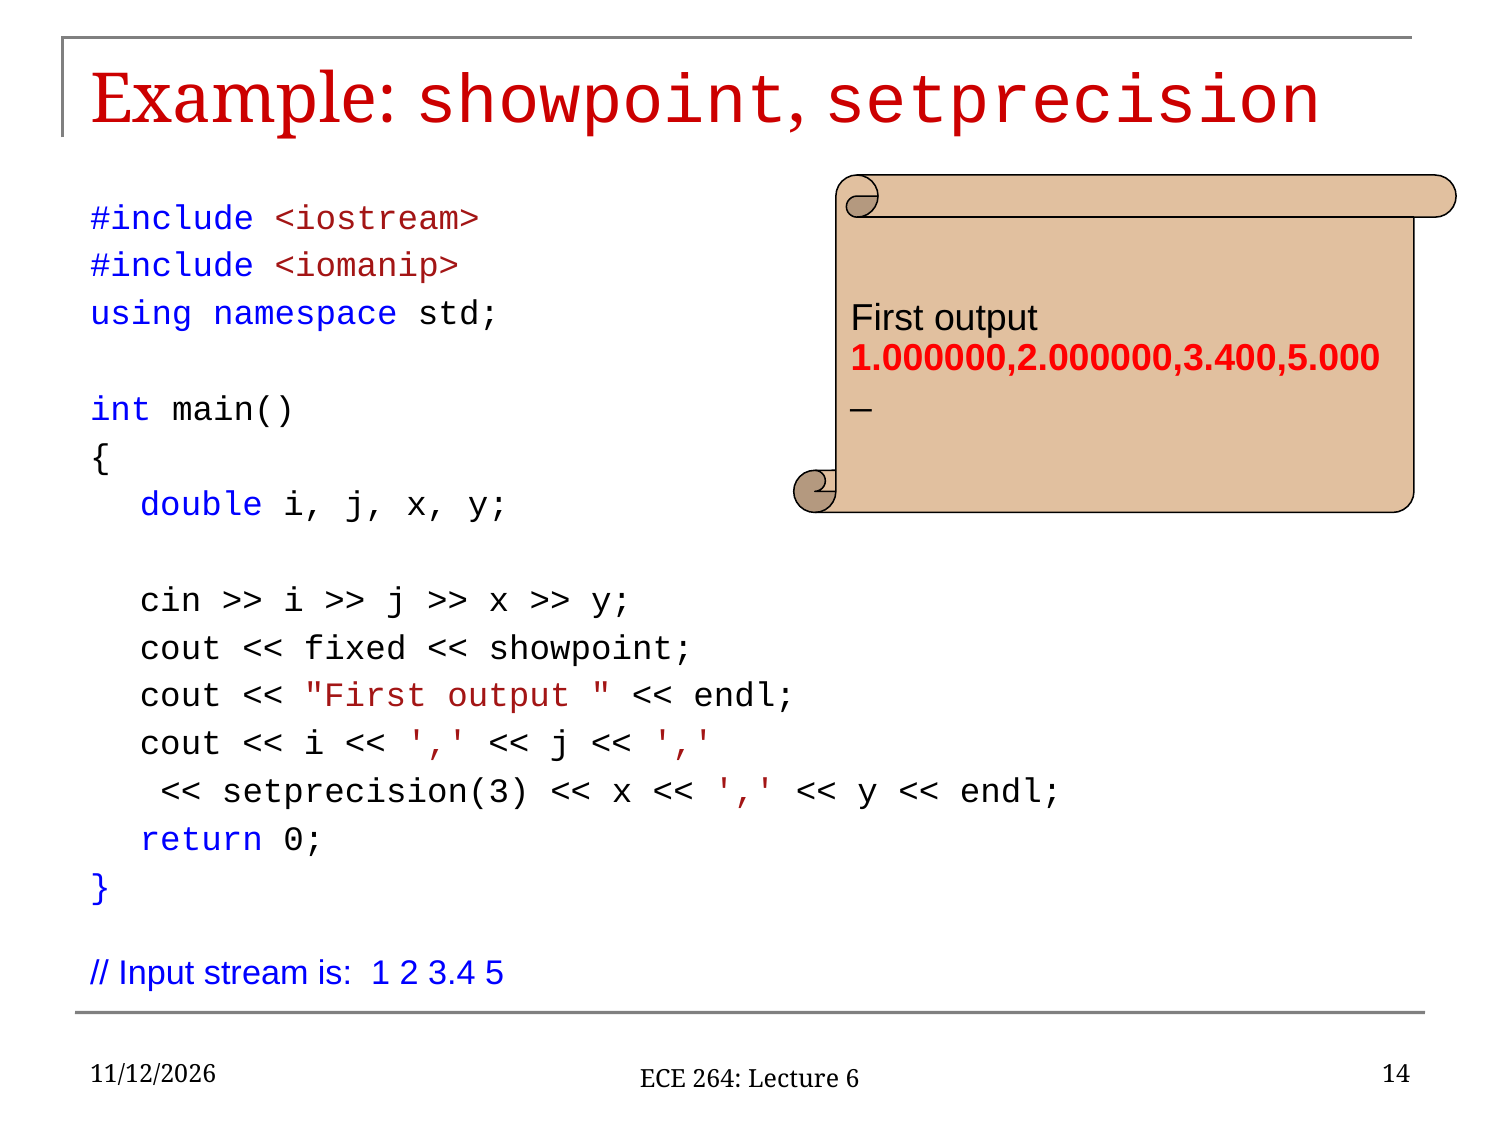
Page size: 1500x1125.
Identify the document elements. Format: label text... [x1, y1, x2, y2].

text_box First output 1.000000,2.000000,3.400,5.000 _ [793, 174, 1457, 513]
slide_number 14 [1074, 1023, 1426, 1100]
list #include <iostream> #include <iomanip> using namespace std; int main() { double i, j, x, y; cin >> i >> j >> x >> y; cout << fixed << showpoint; cout << "First output " << endl; cout << i << ',' << j << ',' << setprecision(3) << x << ',' << y << endl; return 0; } // Input stream is: 1 2 3.4 5 [75, 187, 1425, 1006]
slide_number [74, 1023, 426, 1100]
title Example: showpoint, setprecision [75, 45, 1425, 163]
footer ECE 264: Lecture 6 [512, 1024, 988, 1101]
